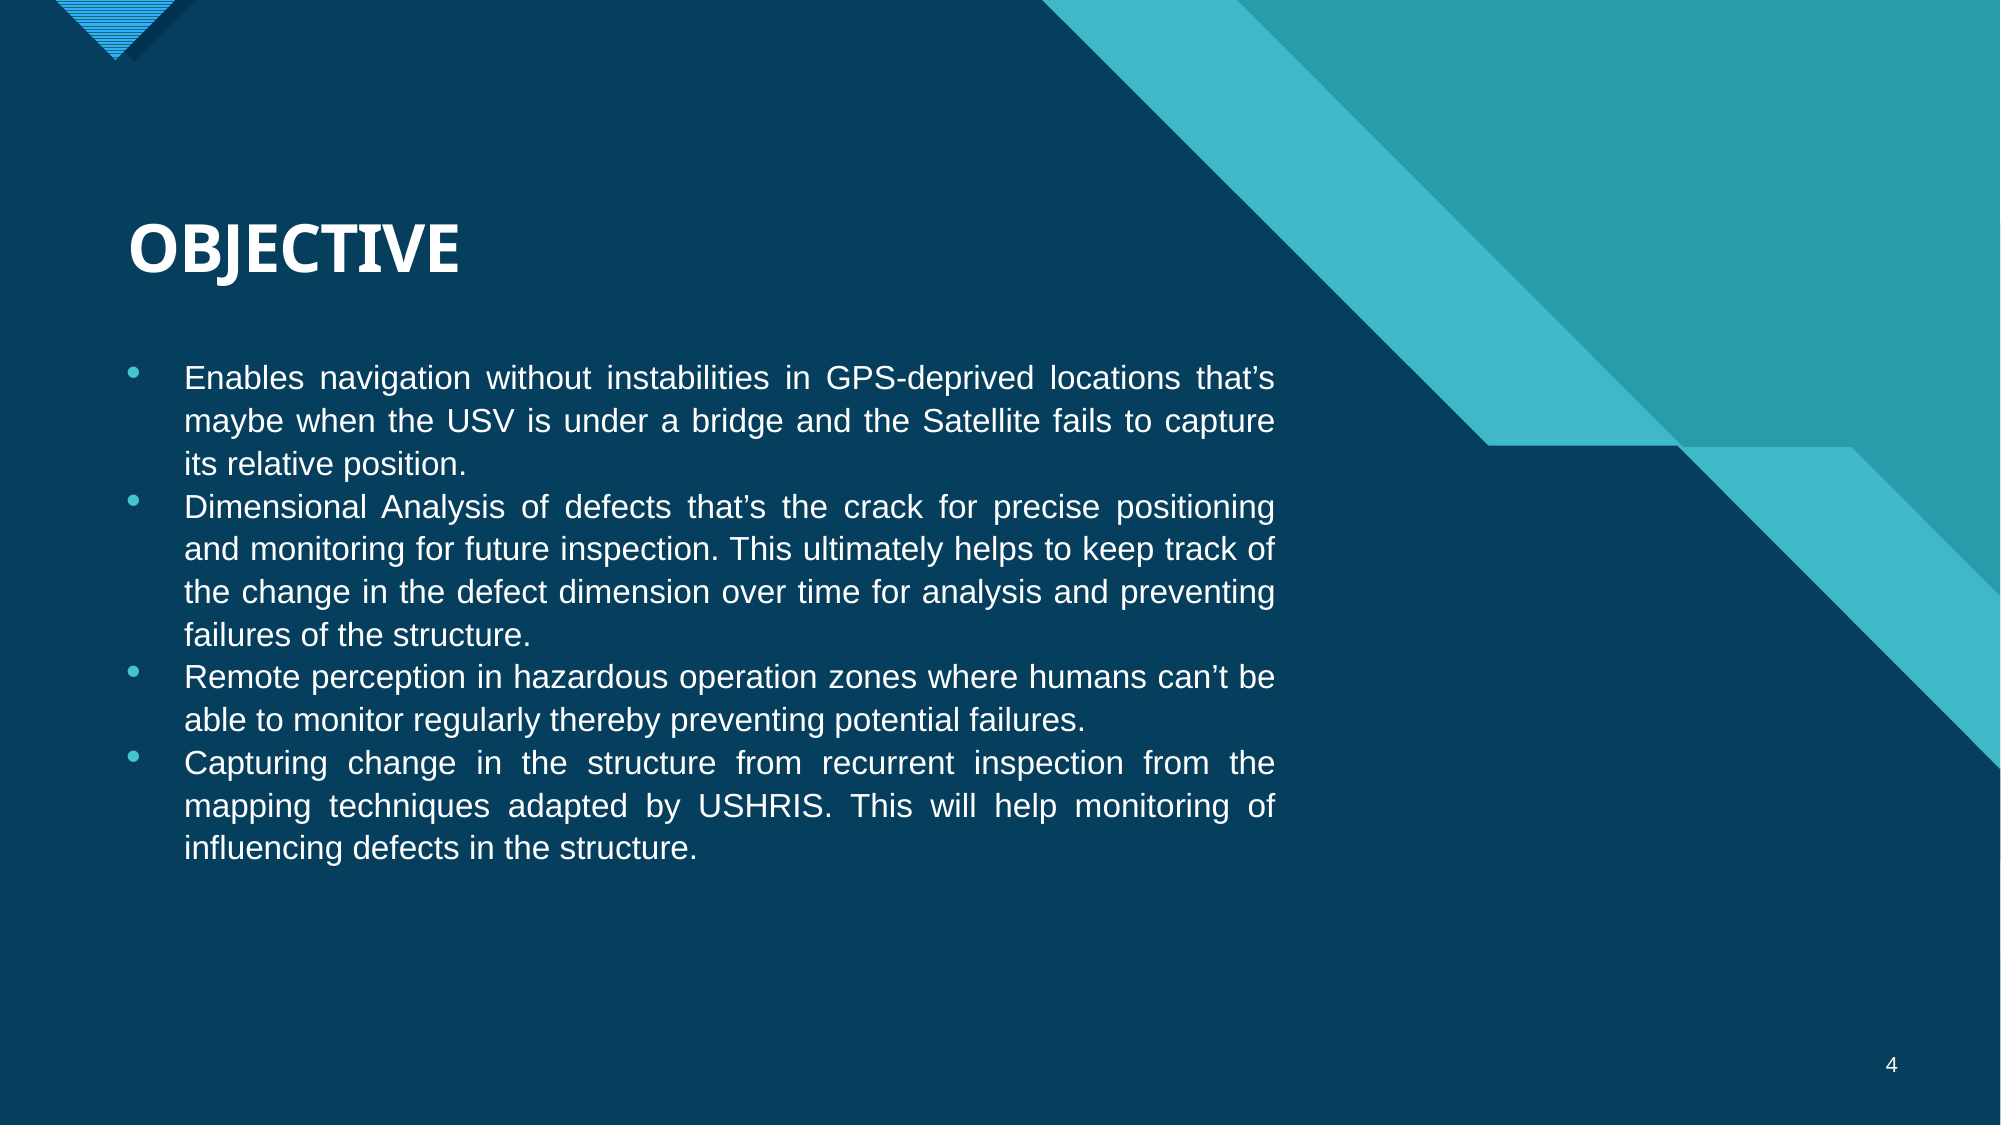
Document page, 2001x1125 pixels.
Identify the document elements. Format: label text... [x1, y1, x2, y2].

slide_number 4 [1845, 1035, 1913, 1096]
list Enables navigation without instabilities in GPS-deprived locations that’s maybe when the USV is under a bridge and the Satellite fails to capture its relative position. Dimensional Analysis of defects that’s the crack for precise positioning and monitoring for future inspection. This ultimately helps to keep track of the change in the defect dimension over time for analysis and preventing failures of the structure. Remote perception in hazardous operation zones where humans can’t be able to monitor regularly thereby preventing potential failures. Capturing change in the structure from recurrent inspection from the mapping techniques adapted by USHRIS. This will help monitoring of influencing defects in the structure. [112, 346, 1293, 1018]
title OBJECTIVE [112, 207, 1953, 296]
